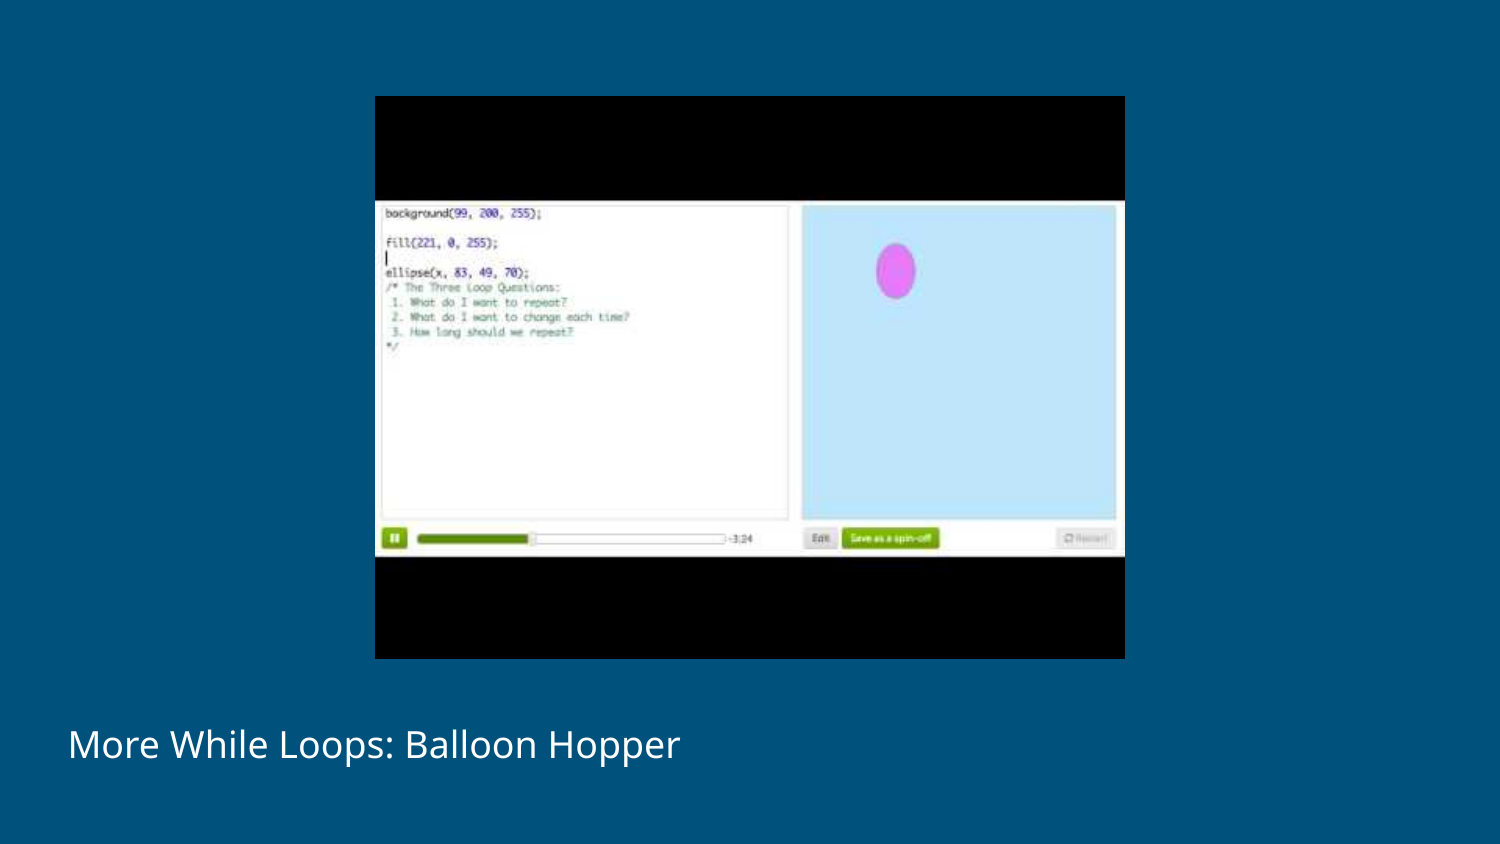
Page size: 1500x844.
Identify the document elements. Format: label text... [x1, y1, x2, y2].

list More While Loops: Balloon Hopper [52, 694, 1037, 793]
picture [376, 97, 1124, 658]
